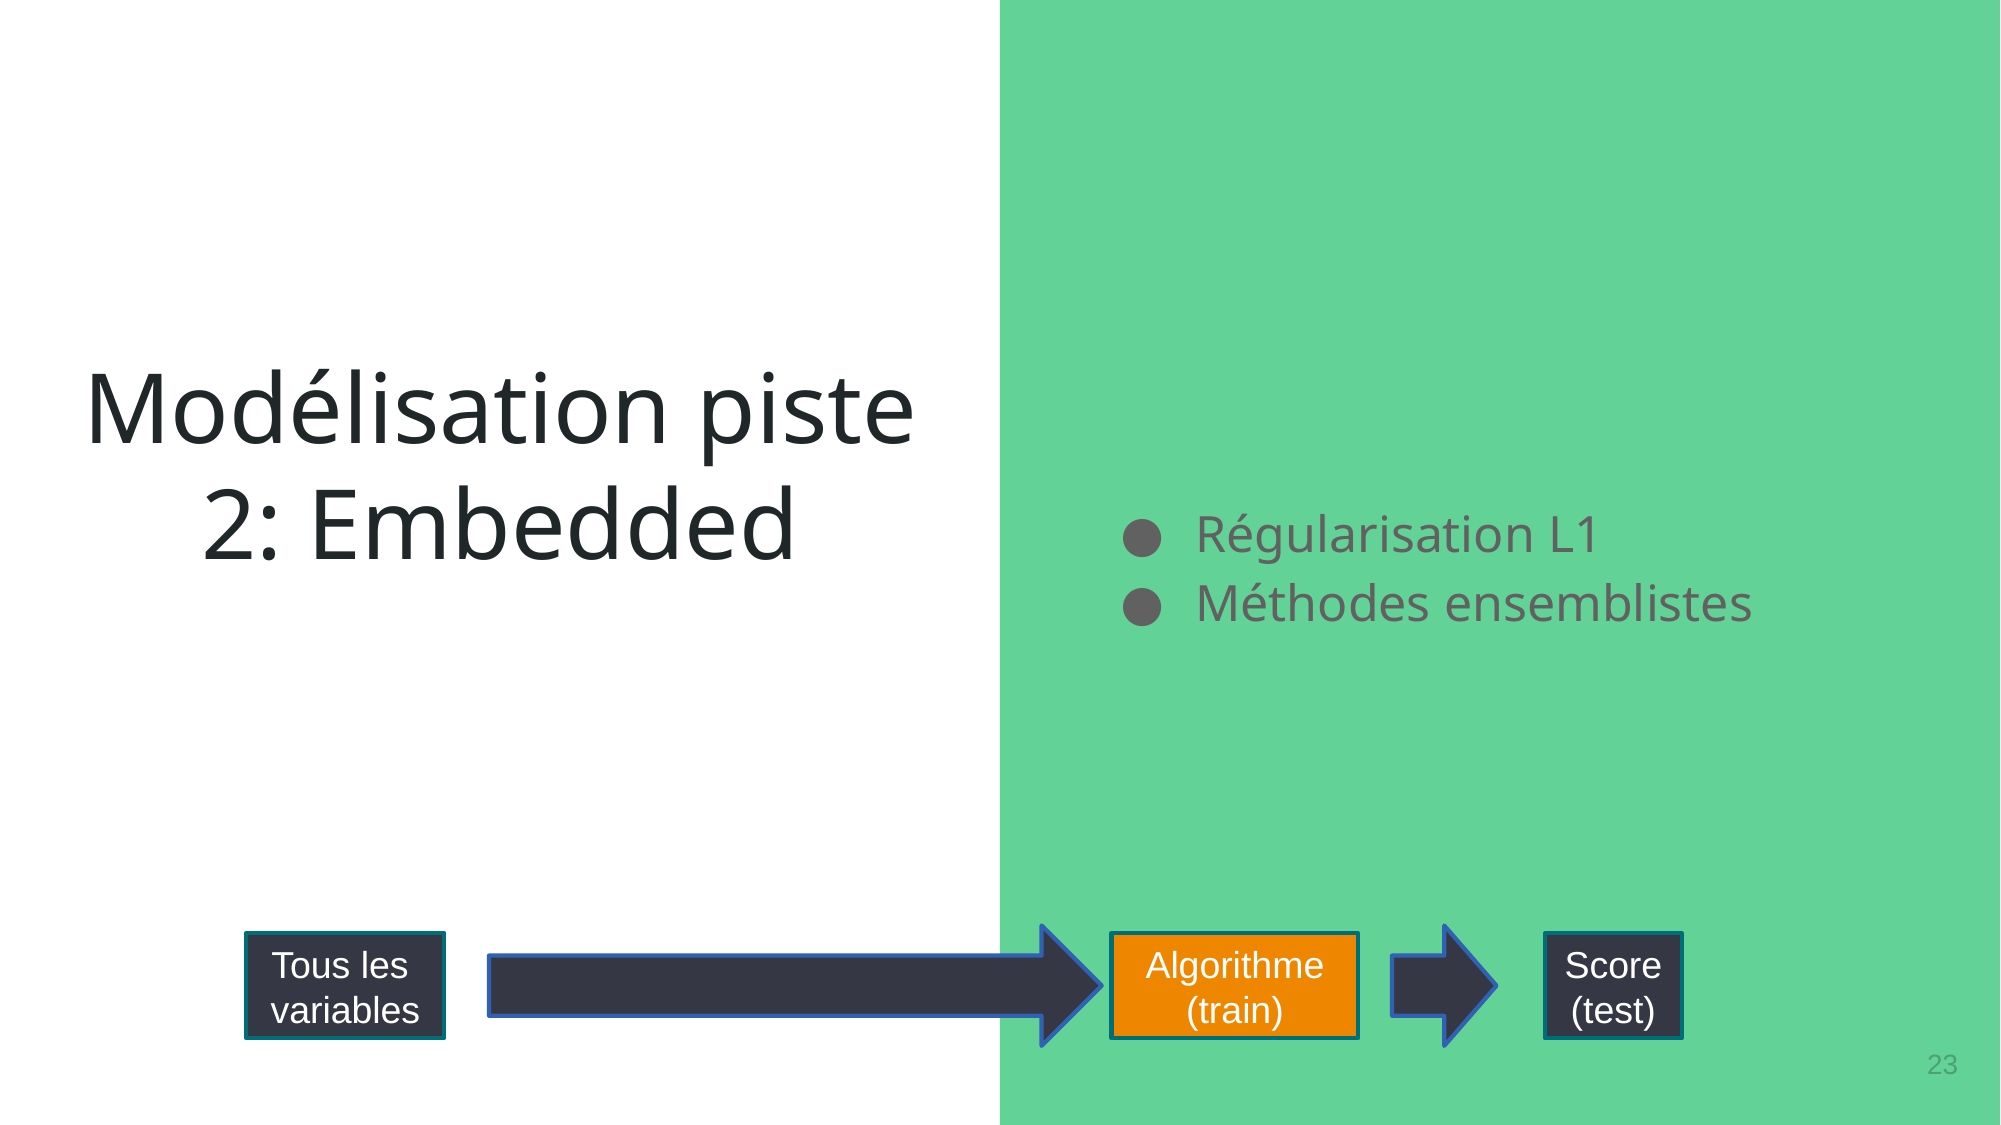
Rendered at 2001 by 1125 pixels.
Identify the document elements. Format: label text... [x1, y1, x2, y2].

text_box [245, 925, 1682, 1047]
title Modélisation piste 2: Embedded [58, 269, 943, 594]
list Régularisation L1 Méthodes ensemblistes [1080, 158, 1920, 967]
slide_number 23 [1853, 1019, 1974, 1106]
